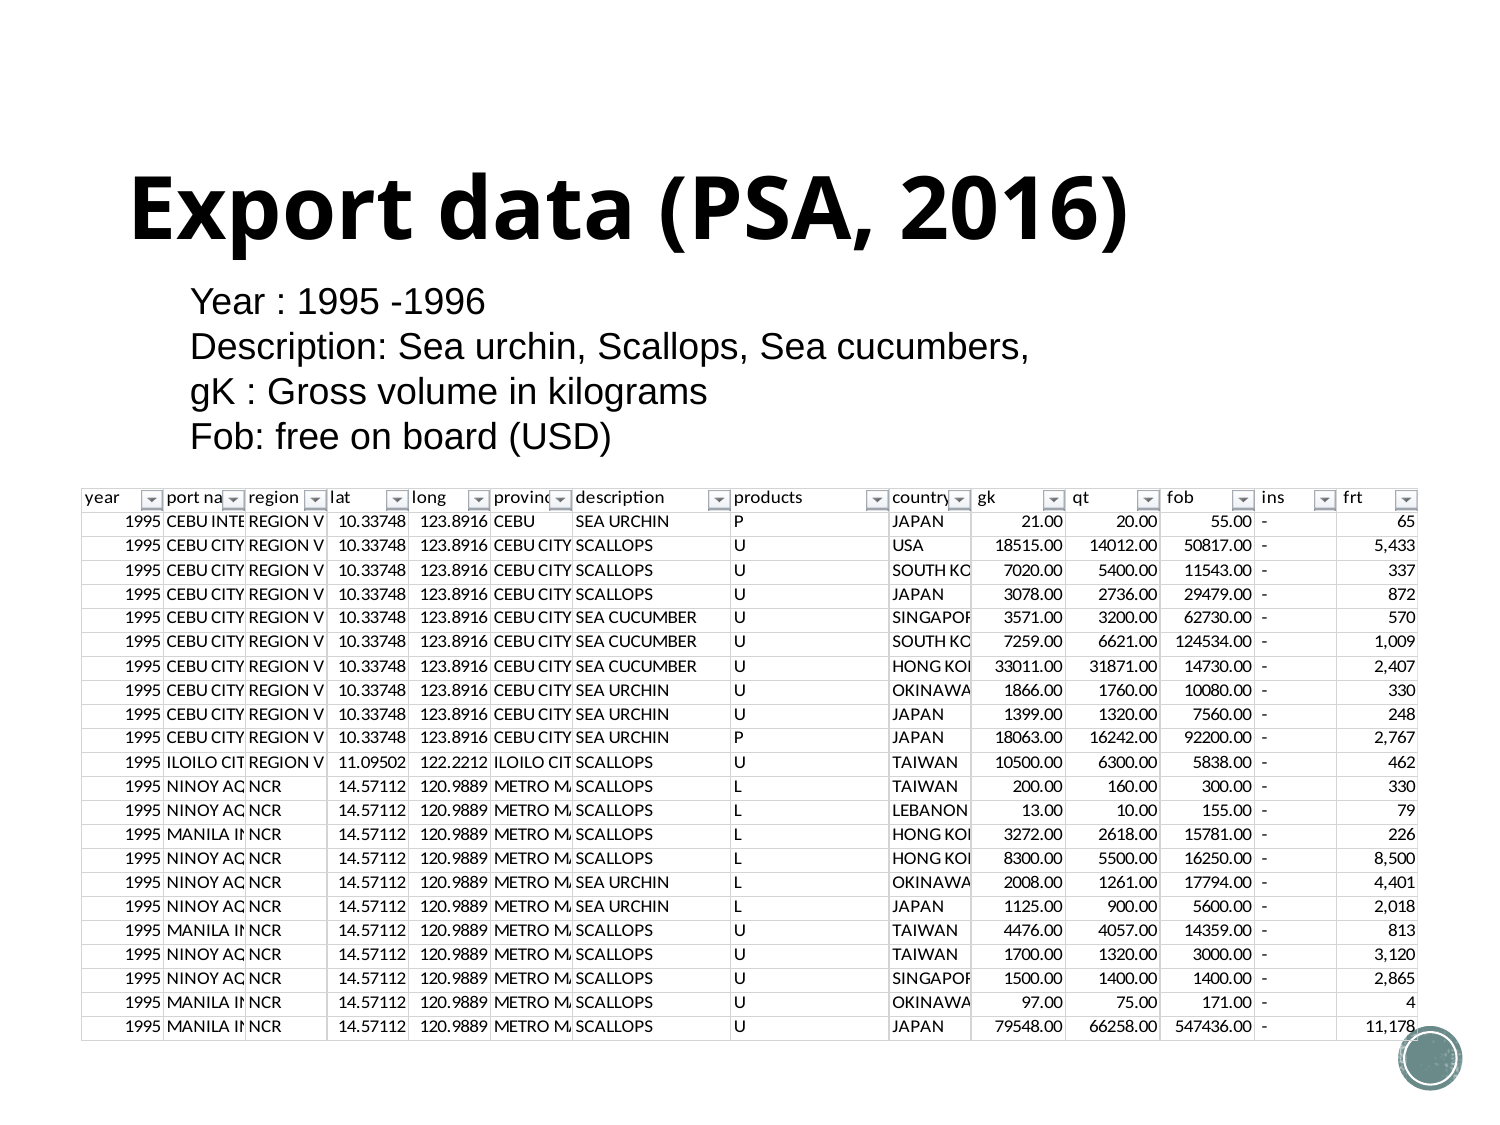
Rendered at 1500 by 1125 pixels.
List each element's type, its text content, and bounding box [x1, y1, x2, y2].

picture [81, 491, 1418, 1041]
text_box Year : 1995 -1996 Description: Sea urchin, Scallops, Sea cucumbers, gK : Gross volume in kilograms Fob: free on board (USD) [175, 269, 1249, 465]
title Export data (PSA, 2016) [112, 79, 1388, 344]
